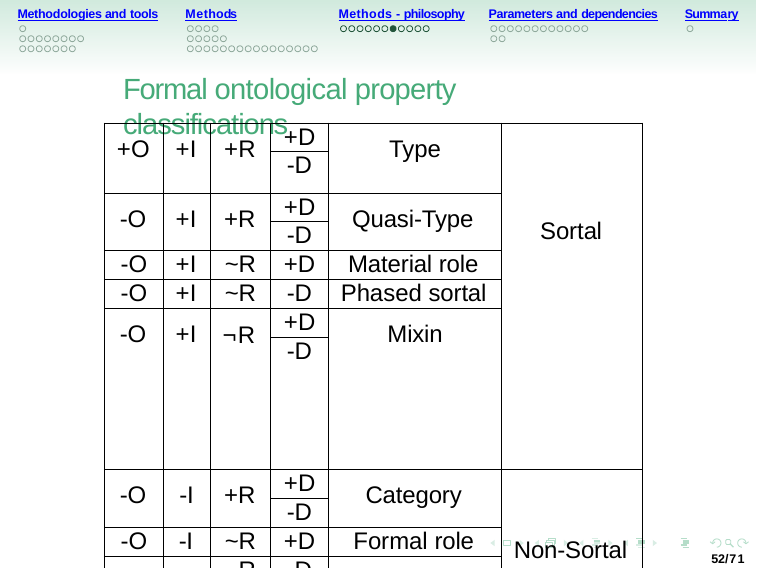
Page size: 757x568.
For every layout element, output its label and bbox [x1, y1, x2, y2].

table_header [164, 124, 210, 193]
table_cell [105, 280, 163, 308]
table_cell [105, 470, 163, 527]
table_cell [329, 280, 501, 308]
table_cell [164, 309, 210, 469]
table_cell [211, 557, 270, 568]
table_cell [105, 194, 163, 250]
table_header [329, 124, 501, 193]
text_box [710, 538, 722, 548]
table_cell [271, 499, 328, 527]
table_header [211, 124, 270, 193]
table_cell [211, 309, 270, 469]
table_cell [105, 528, 163, 556]
table_cell [105, 309, 163, 469]
table_cell [211, 528, 270, 556]
text_box [0, 0, 757, 123]
table_cell [271, 528, 328, 556]
table_cell [502, 470, 642, 568]
table_cell [271, 251, 328, 279]
table_cell [271, 152, 328, 193]
table_cell [329, 557, 501, 568]
table_cell [211, 251, 270, 279]
table_cell [329, 251, 501, 279]
table_cell [164, 280, 210, 308]
table_cell [329, 470, 501, 527]
table_cell [211, 280, 270, 308]
table_cell [271, 309, 328, 337]
table_cell [211, 470, 270, 527]
table_cell [271, 470, 328, 498]
table_cell [329, 194, 501, 250]
table_cell [164, 470, 210, 527]
text_box [725, 539, 734, 548]
table_header [271, 124, 328, 151]
table_cell [164, 528, 210, 556]
table_cell [271, 222, 328, 250]
table_cell [329, 309, 501, 469]
table_cell [271, 338, 328, 469]
table_cell [211, 194, 270, 250]
table_cell [105, 251, 163, 279]
table_cell [105, 557, 163, 568]
table_cell [329, 528, 501, 556]
table_cell [271, 194, 328, 221]
text_box [737, 538, 749, 548]
table_cell [271, 557, 328, 568]
table_cell [271, 280, 328, 308]
table_cell [164, 194, 210, 250]
text_box [652, 539, 657, 547]
slide_number [707, 552, 748, 568]
table_header [502, 124, 642, 469]
table_cell [164, 251, 210, 279]
table_cell [164, 557, 210, 568]
table_header [105, 124, 163, 193]
